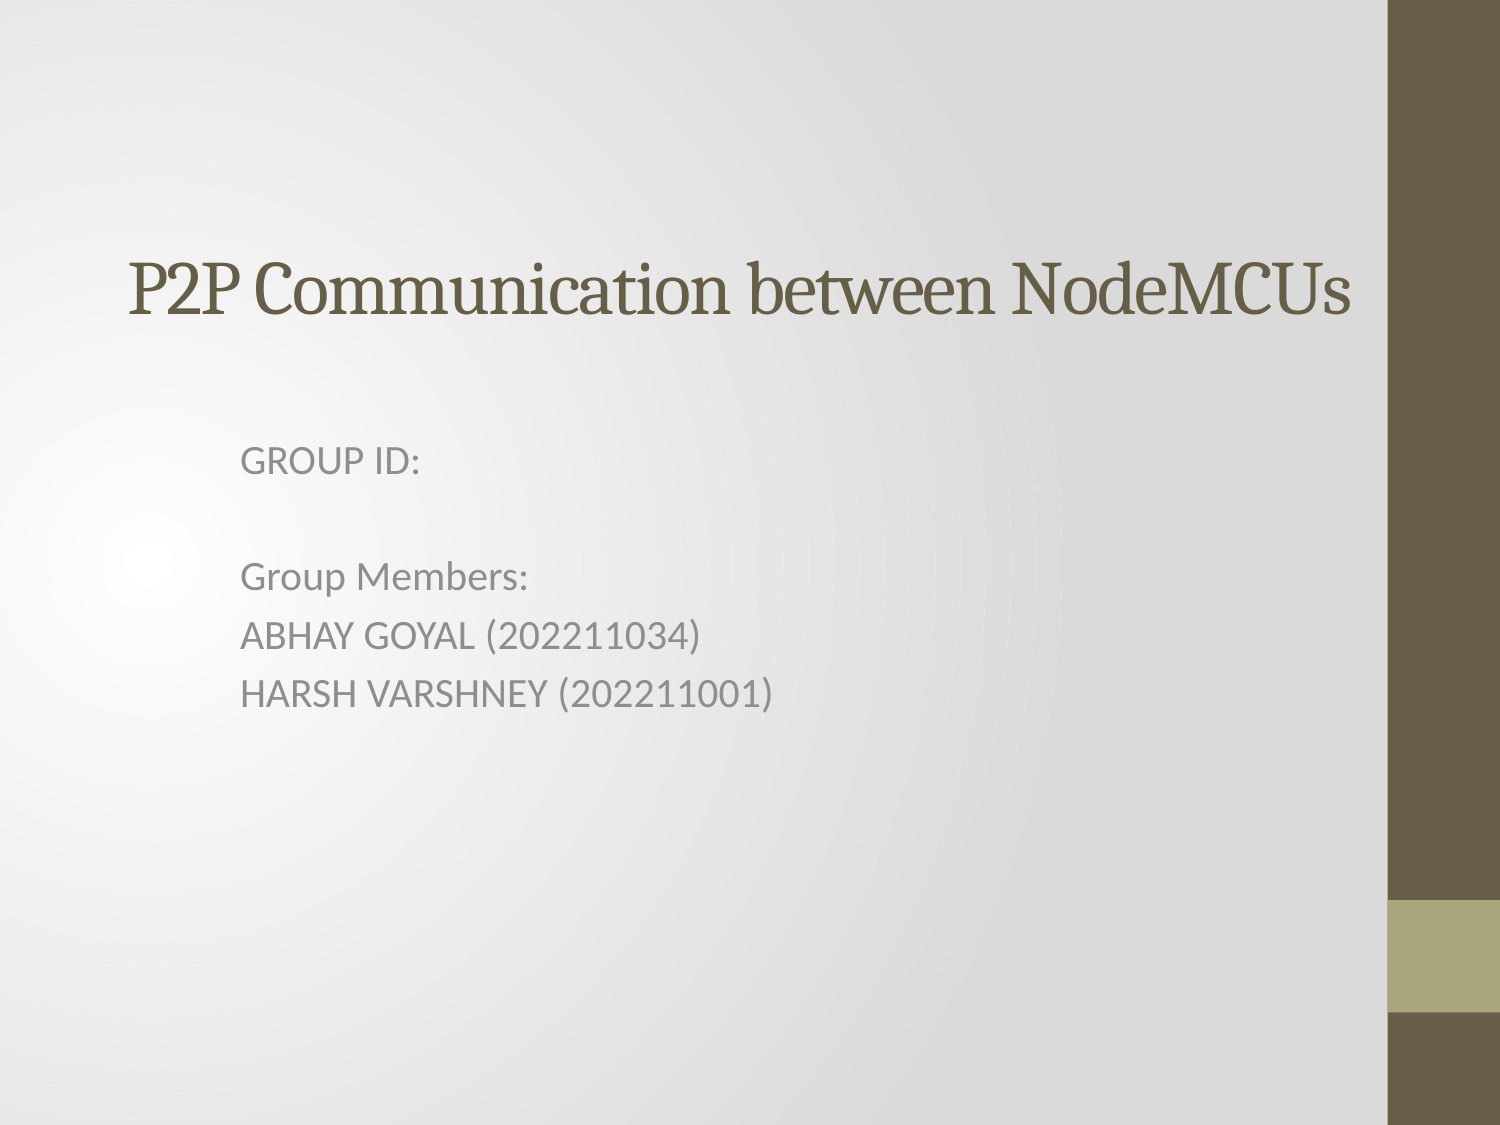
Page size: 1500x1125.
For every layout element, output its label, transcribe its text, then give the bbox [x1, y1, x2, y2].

subtitle GROUP ID: Group Members: ABHAY GOYAL (202211034) HARSH VARSHNEY (202211001) [225, 425, 1275, 925]
title P2P Communication between NodeMCUs [112, 149, 1388, 338]
